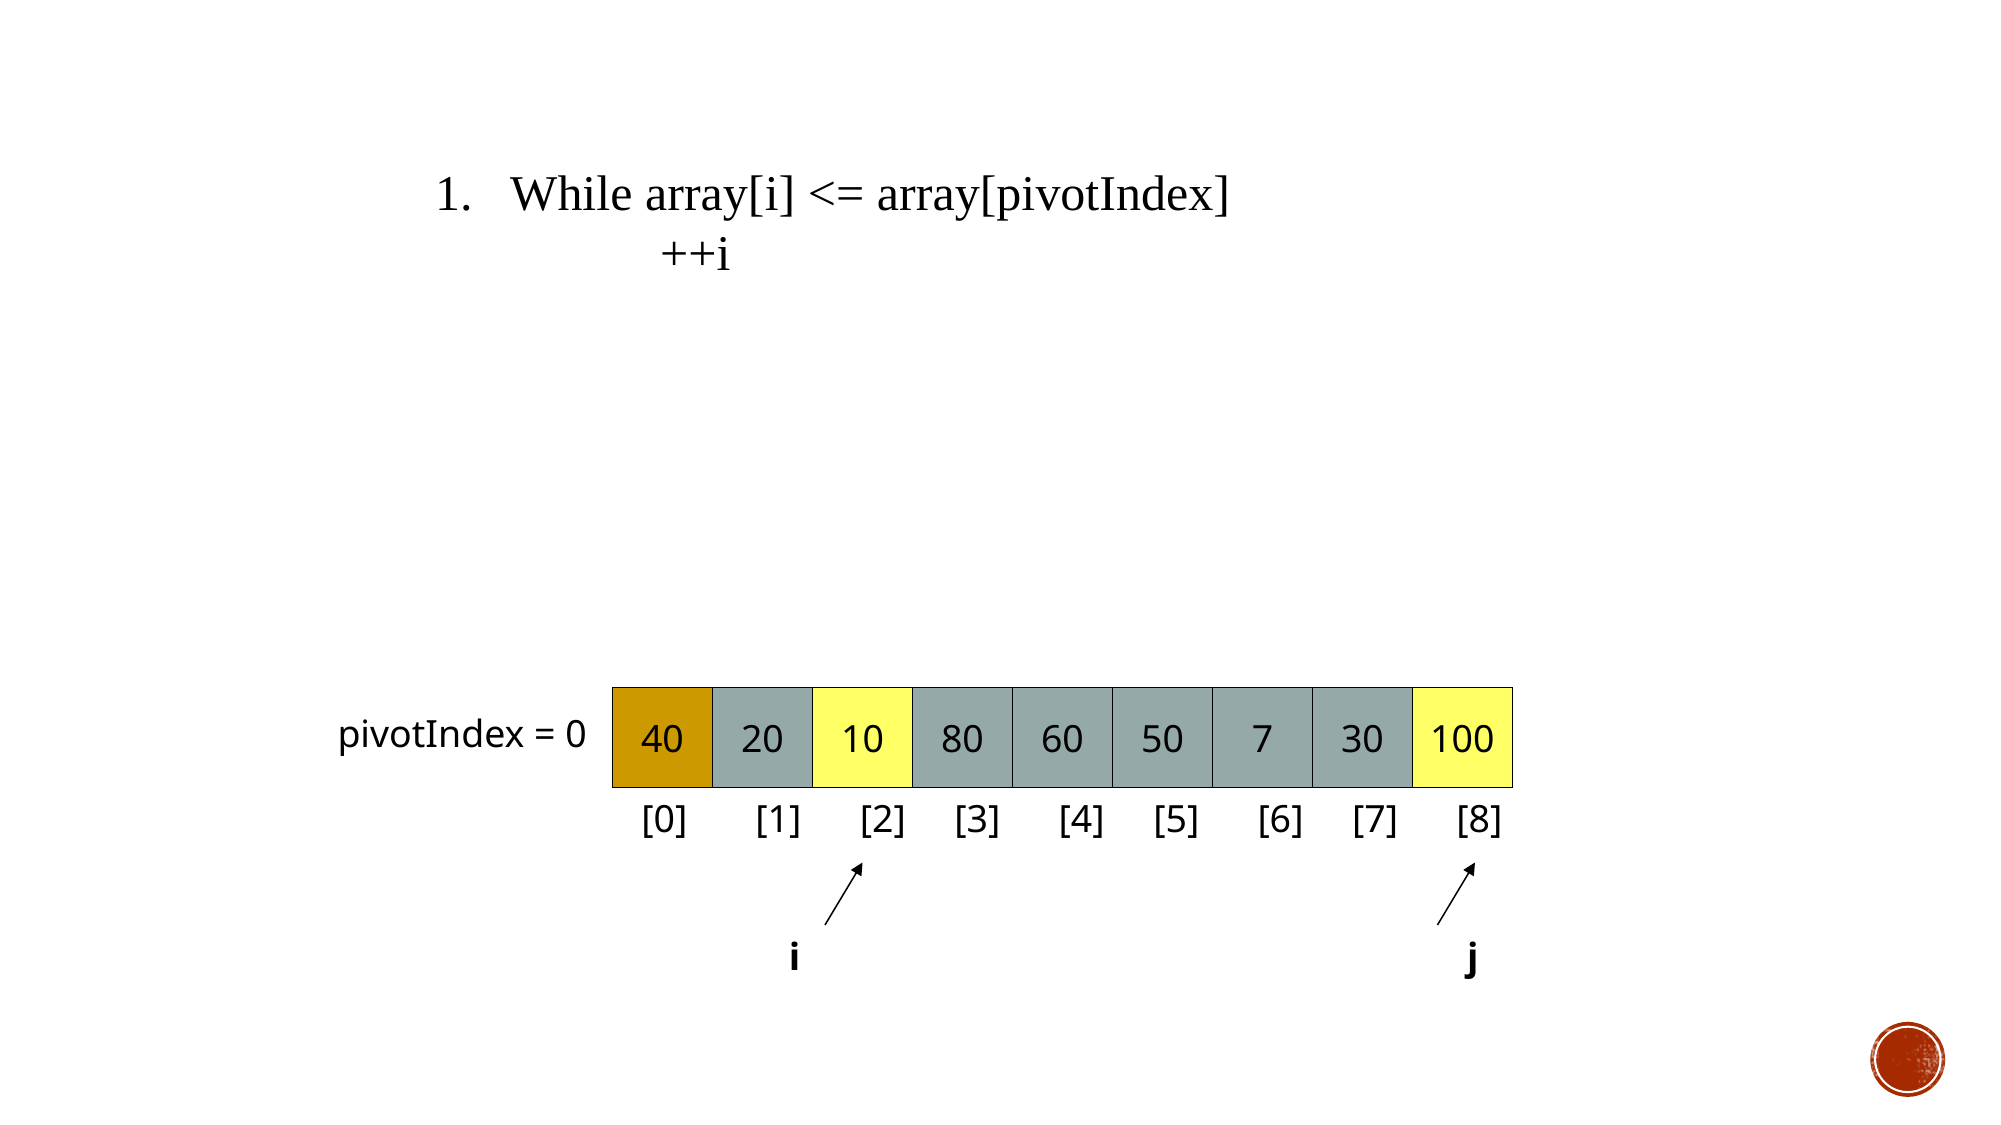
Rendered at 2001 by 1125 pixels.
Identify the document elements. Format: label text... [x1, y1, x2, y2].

text_box 100 [1412, 687, 1513, 787]
text_box While array[i] <= array[pivotIndex] ++i [420, 152, 1246, 348]
text_box pivotIndex = 0 [322, 702, 603, 762]
text_box 30 [1312, 687, 1412, 787]
text_box 7 [1212, 687, 1312, 787]
text_box 60 [1012, 687, 1112, 787]
text_box [824, 862, 863, 925]
text_box 50 [1112, 687, 1212, 787]
text_box [1437, 862, 1475, 925]
text_box 10 [812, 687, 912, 787]
text_box 80 [912, 687, 1012, 787]
text_box 20 [712, 687, 812, 787]
text_box j [1417, 925, 1529, 986]
text_box 40 [612, 687, 712, 788]
text_box [0] [1] [2] [3] [4] [5] [6] [7] [8] [626, 787, 1519, 848]
text_box i [739, 925, 851, 986]
